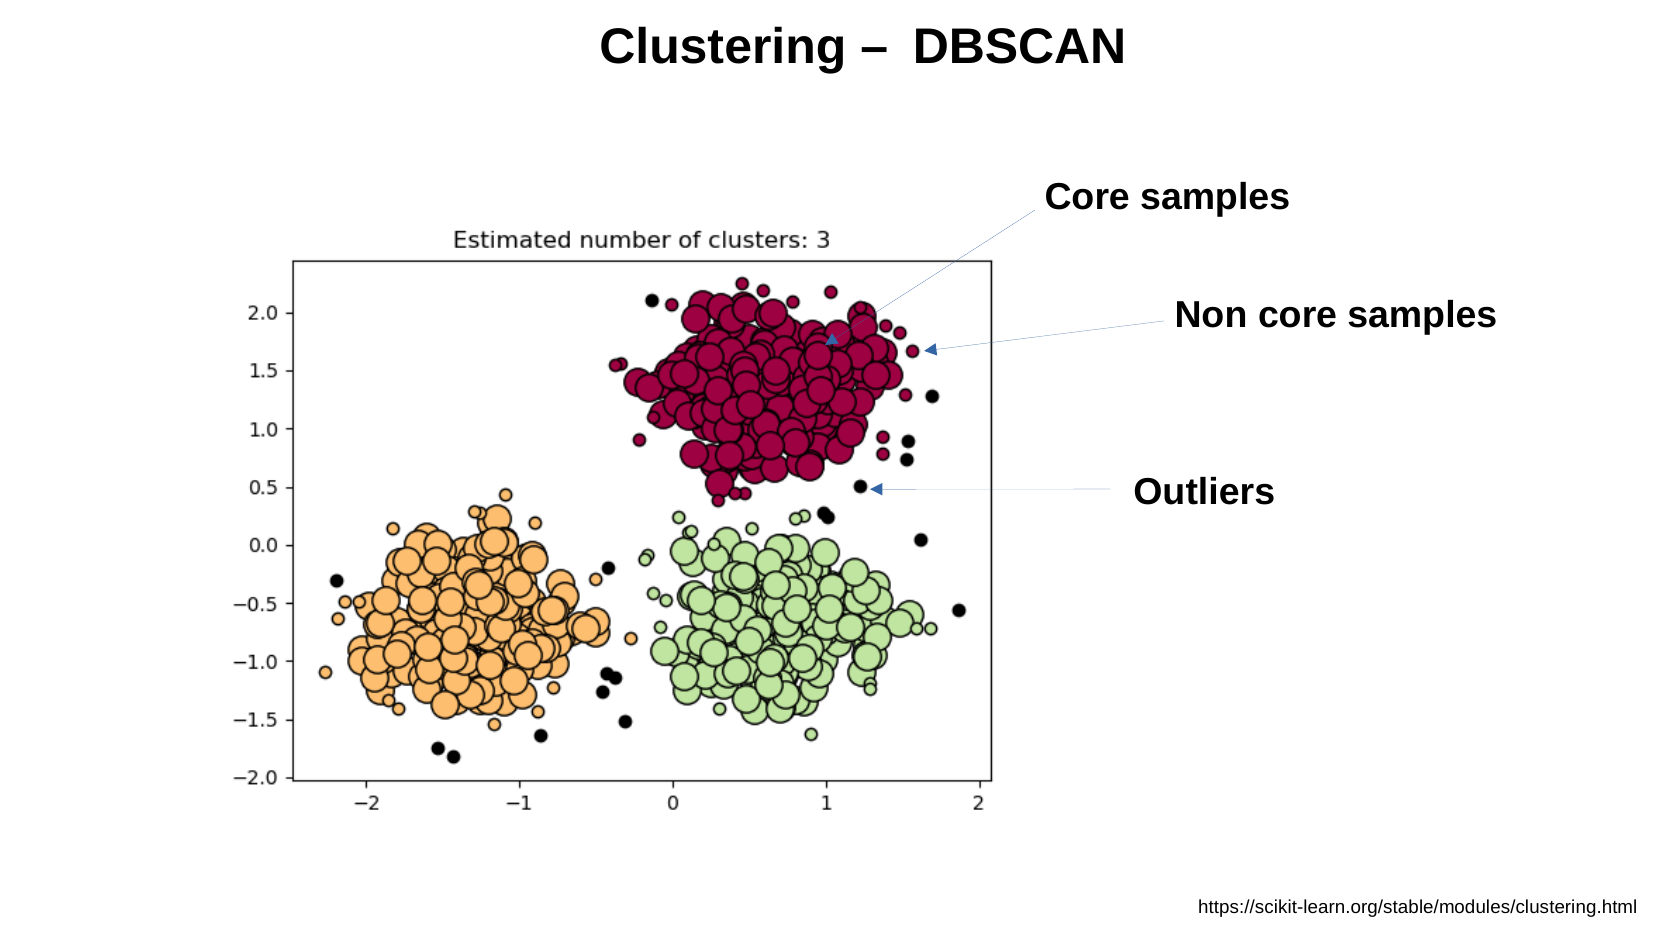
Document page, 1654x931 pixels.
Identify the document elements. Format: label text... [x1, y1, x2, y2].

text_box Outliers [1118, 460, 1471, 520]
text_box Core samples [1029, 164, 1305, 225]
text_box Clustering – DBSCAN [584, 0, 1155, 75]
text_box Non core samples [1159, 283, 1513, 343]
text_box https://scikit-learn.org/stable/modules/clustering.html [1183, 887, 1653, 925]
picture [179, 179, 1081, 856]
